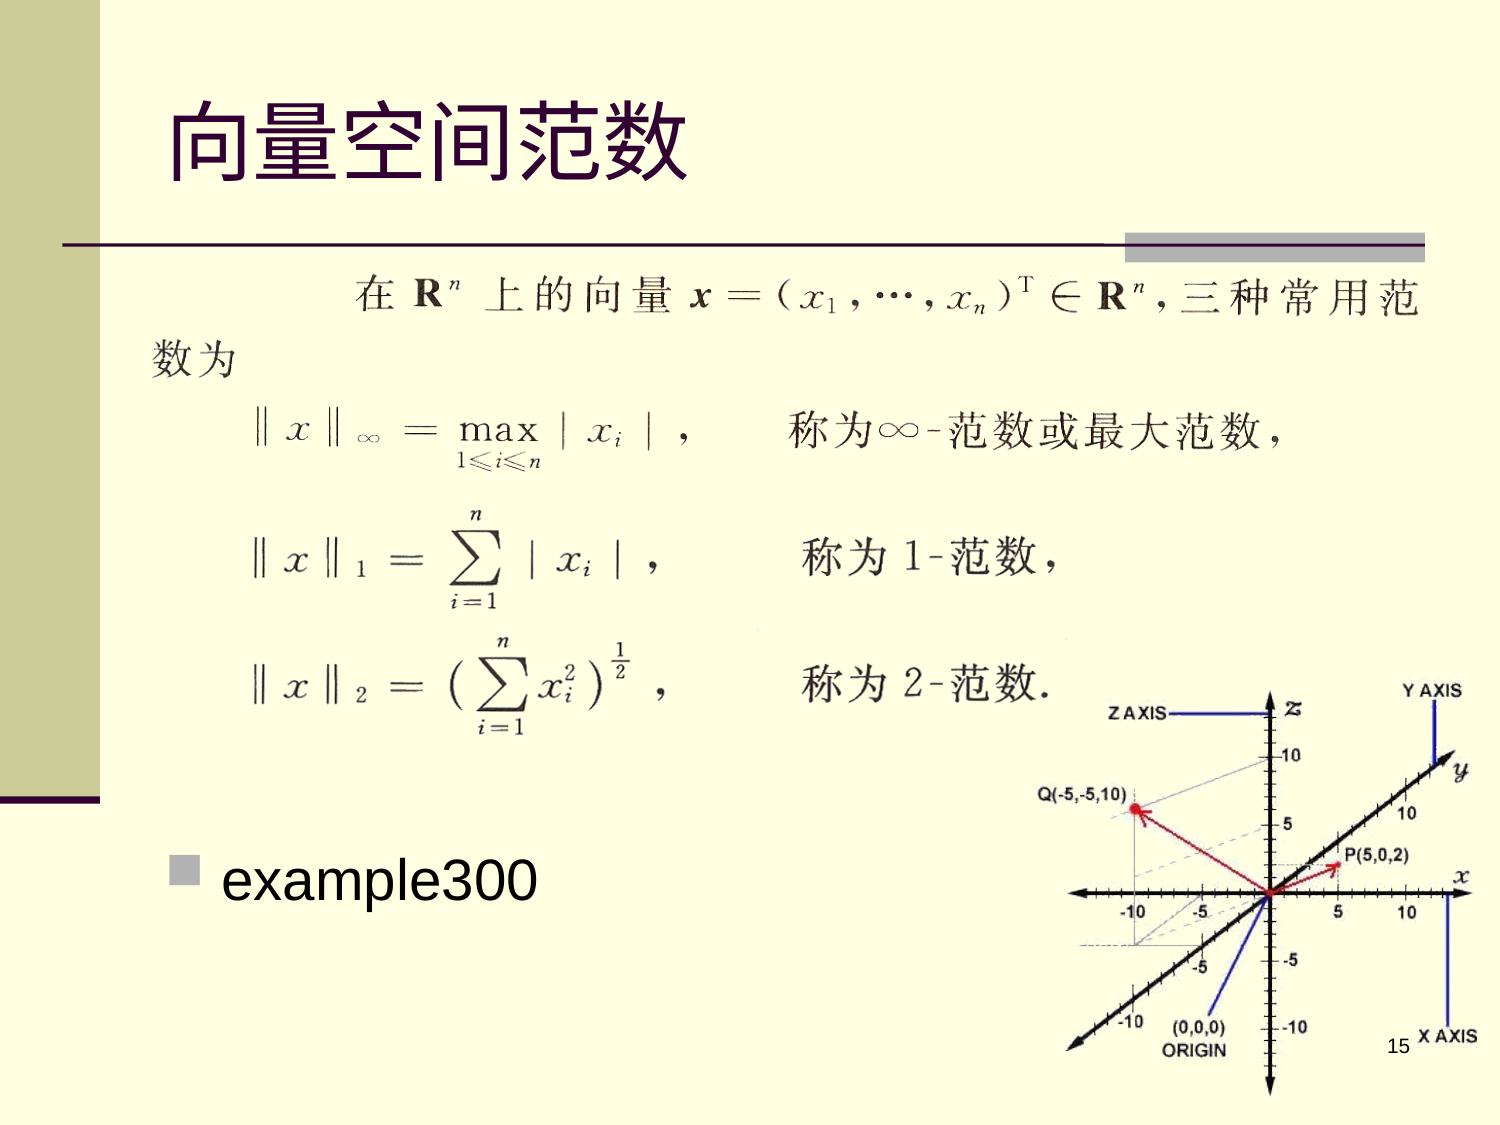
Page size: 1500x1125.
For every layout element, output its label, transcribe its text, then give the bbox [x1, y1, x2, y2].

picture [149, 262, 1500, 1125]
list example300 [150, 752, 1019, 1006]
title 向量空间范数 [150, 45, 1425, 234]
